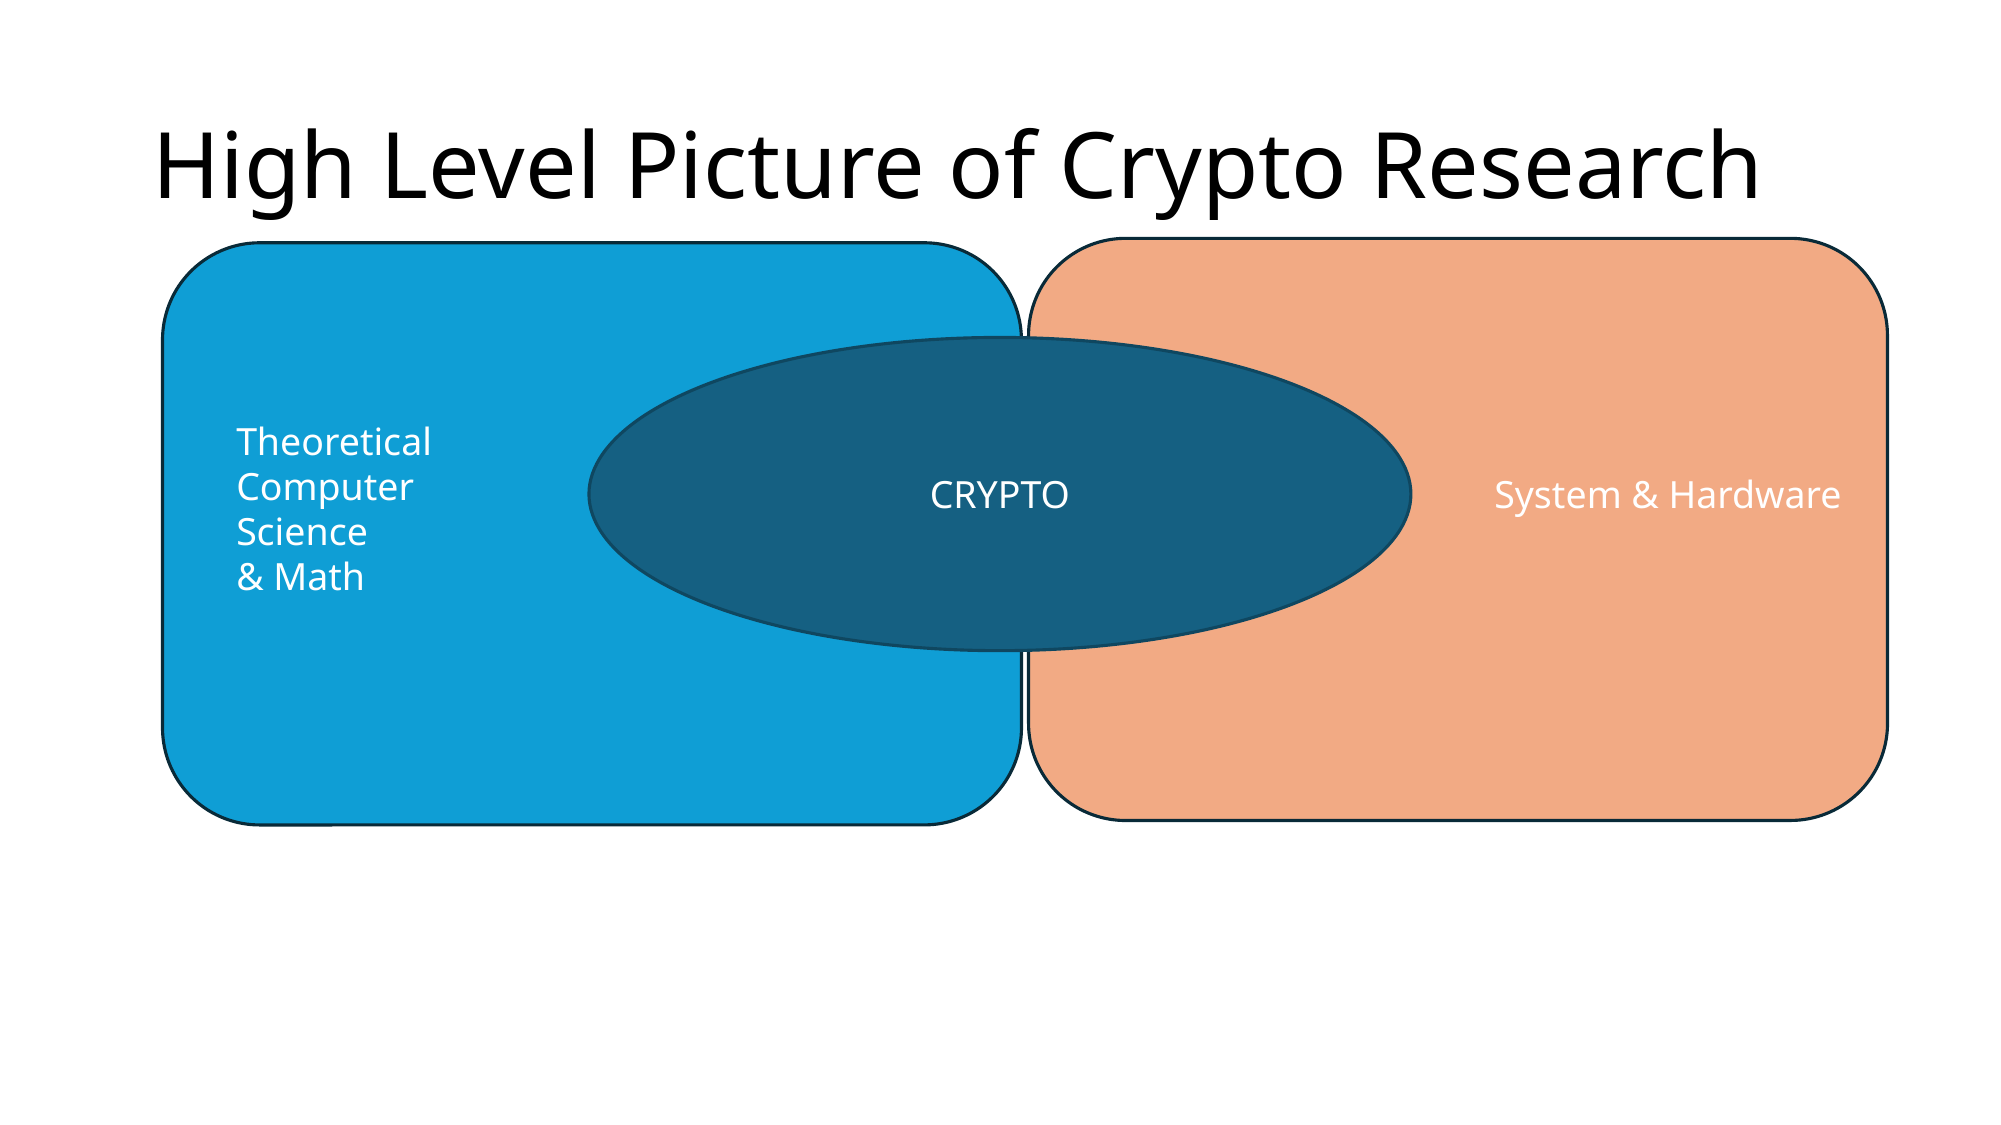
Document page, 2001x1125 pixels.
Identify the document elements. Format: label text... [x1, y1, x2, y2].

text_box System & Hardware [1479, 463, 1863, 524]
text_box Theoretical Computer Science & Math [221, 410, 561, 606]
text_box CRYPTO [587, 335, 1413, 653]
title High Level Picture of Crypto Research [137, 59, 1863, 278]
text_box [160, 278, 1024, 827]
text_box [1026, 268, 1890, 823]
